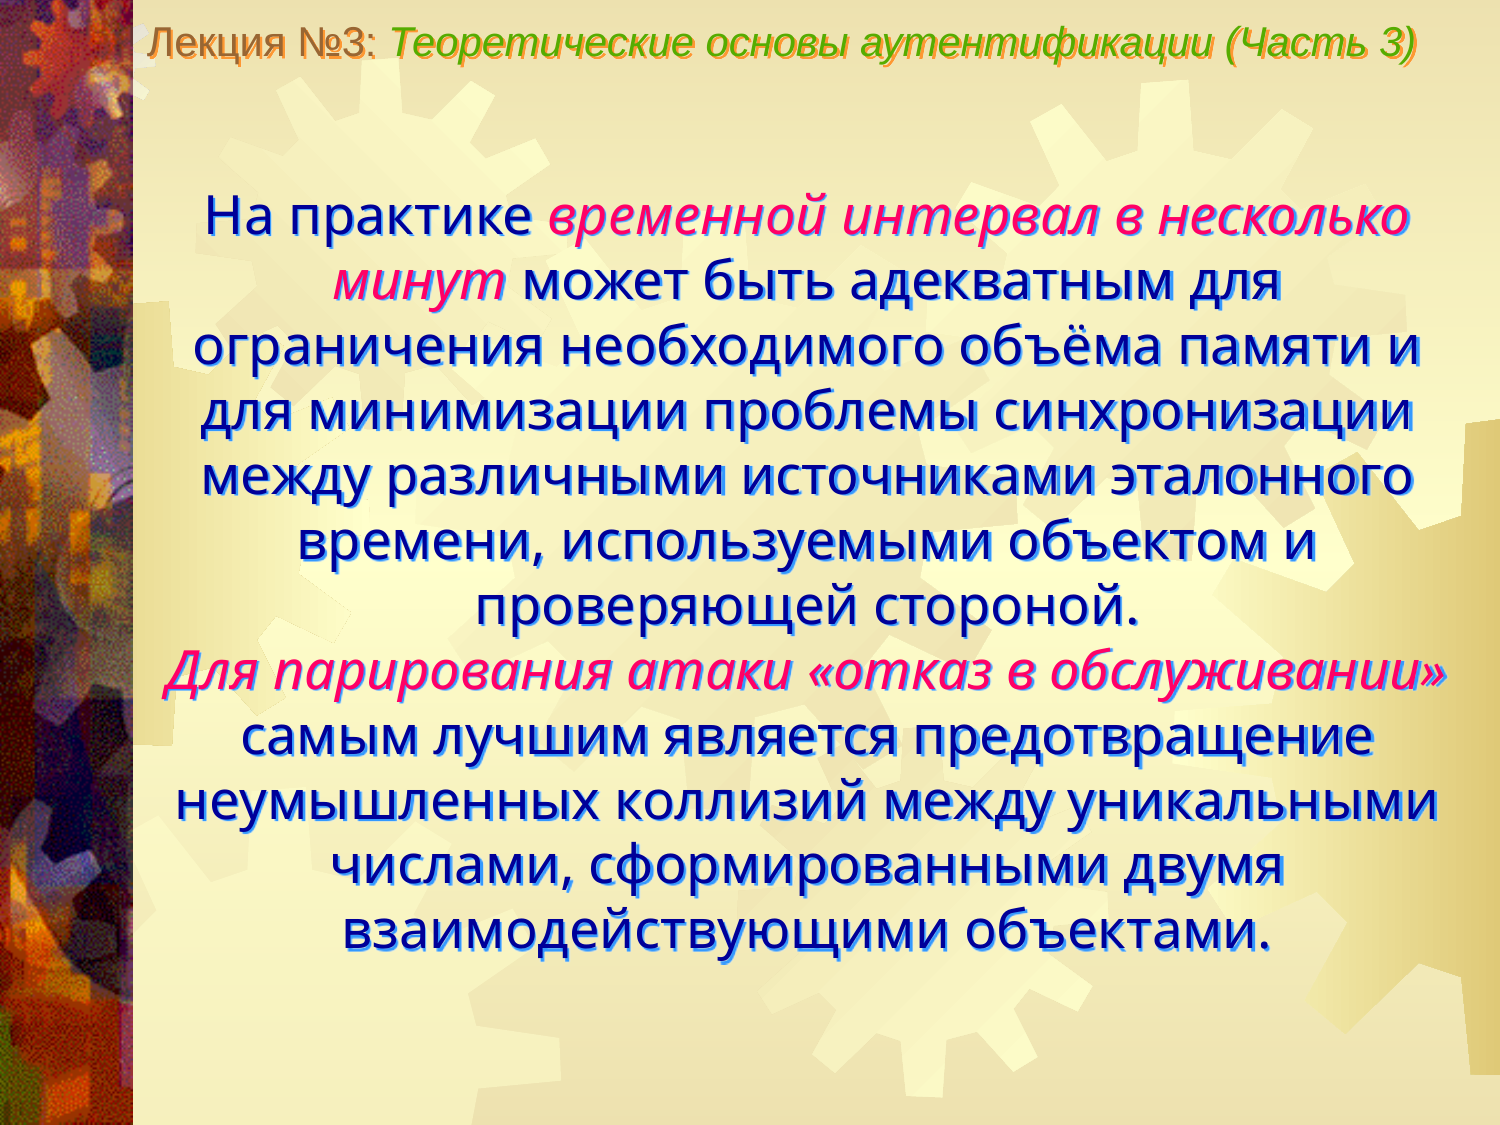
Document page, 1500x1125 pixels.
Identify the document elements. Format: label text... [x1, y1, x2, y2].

picture [0, 0, 133, 1125]
text_box На практике временной интервал в несколько минут может быть адекватным для ограничения необходимого объёма памяти и для минимизации проблемы синхронизации между различными источниками эталонного времени, используемыми объектом и проверяющей стороной. Для парирования атаки «отказ в обслуживании» самым лучшим является предотвращение неумышленных коллизий между уникальными числами, сформированными двумя взаимодействующими объектами. [152, 180, 1464, 960]
text_box Лекция №3: Теоретические основы аутентификации (Часть 3) [123, 20, 1500, 66]
